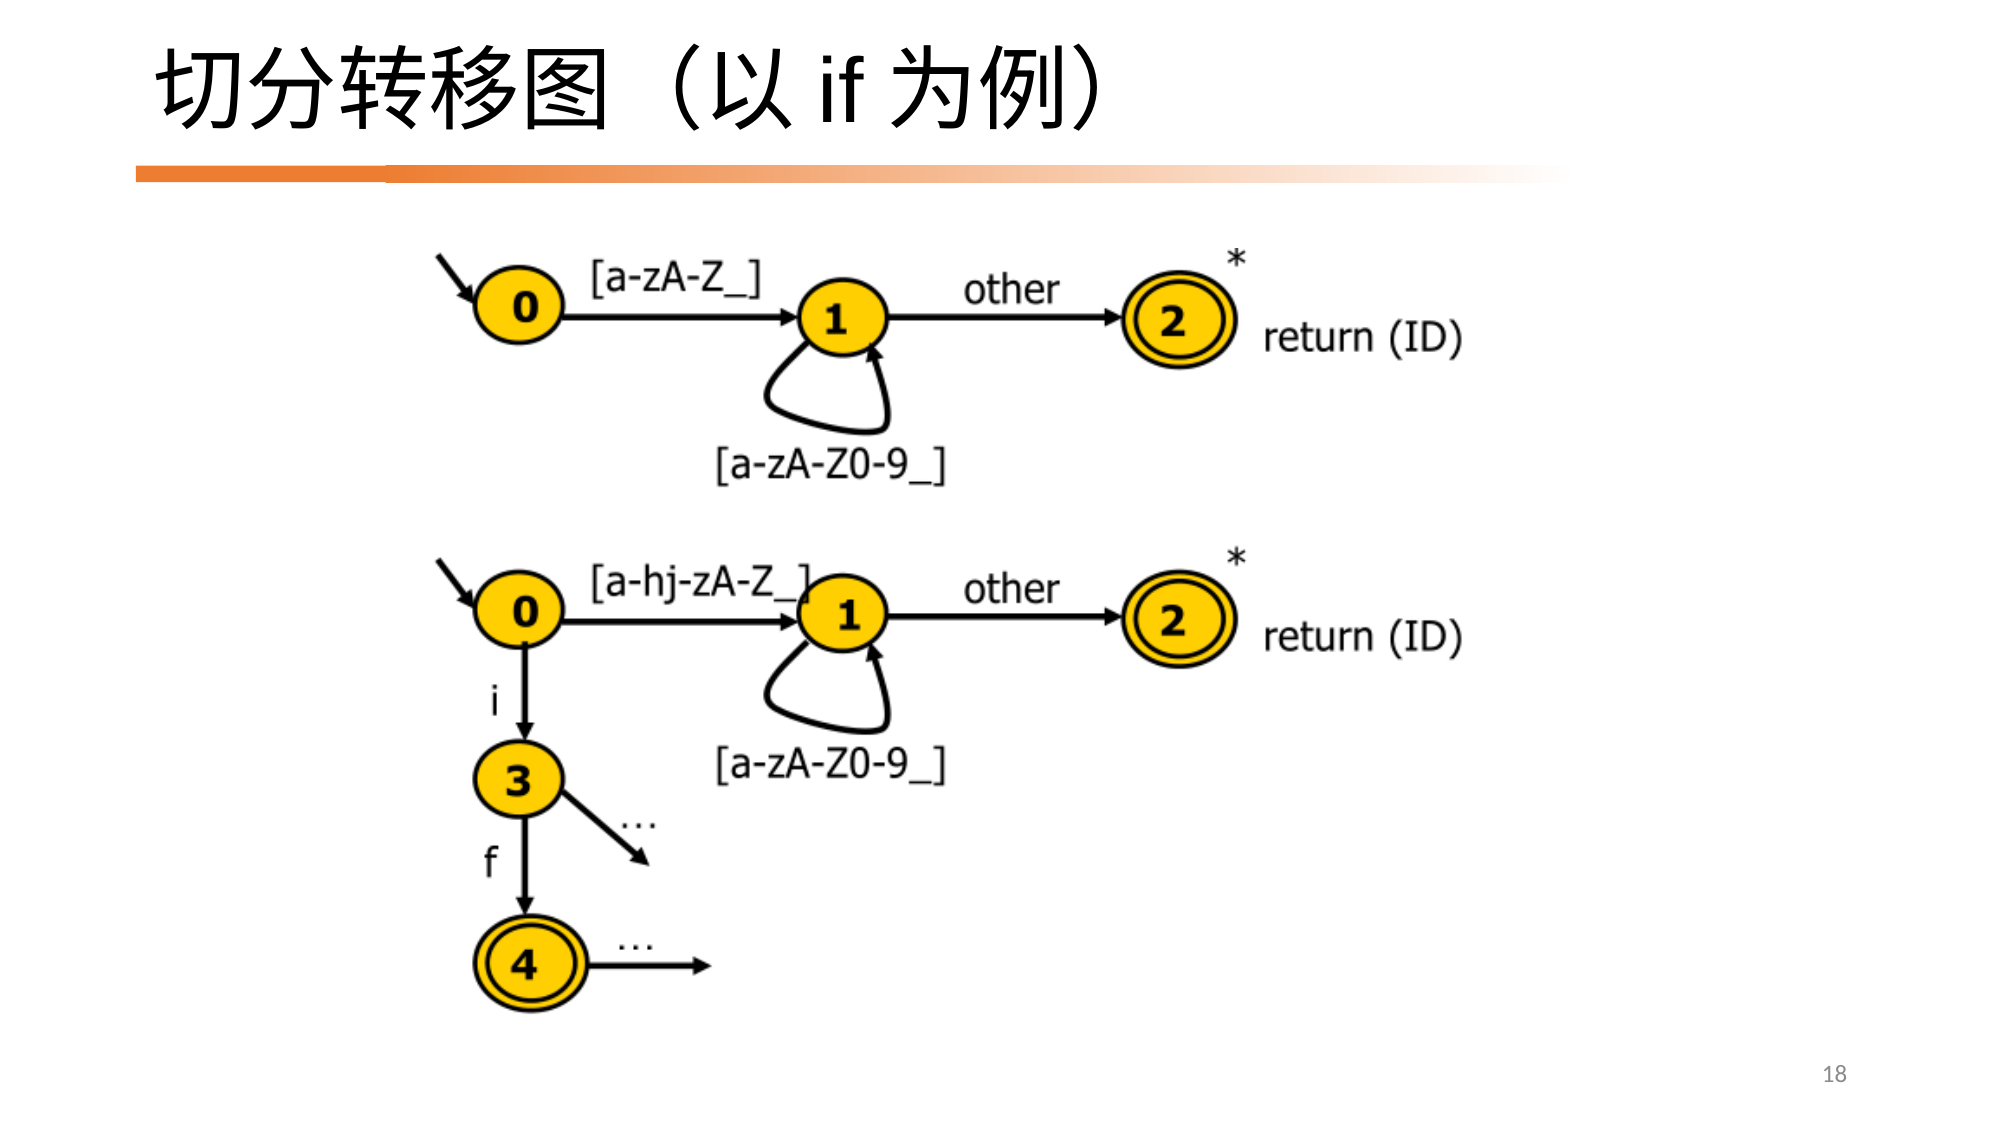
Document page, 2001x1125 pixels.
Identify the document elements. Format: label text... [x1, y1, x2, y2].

title 切分转移图（以if为例） [138, 25, 1810, 160]
slide_number 18 [1412, 1042, 1863, 1103]
picture [400, 248, 1500, 1028]
